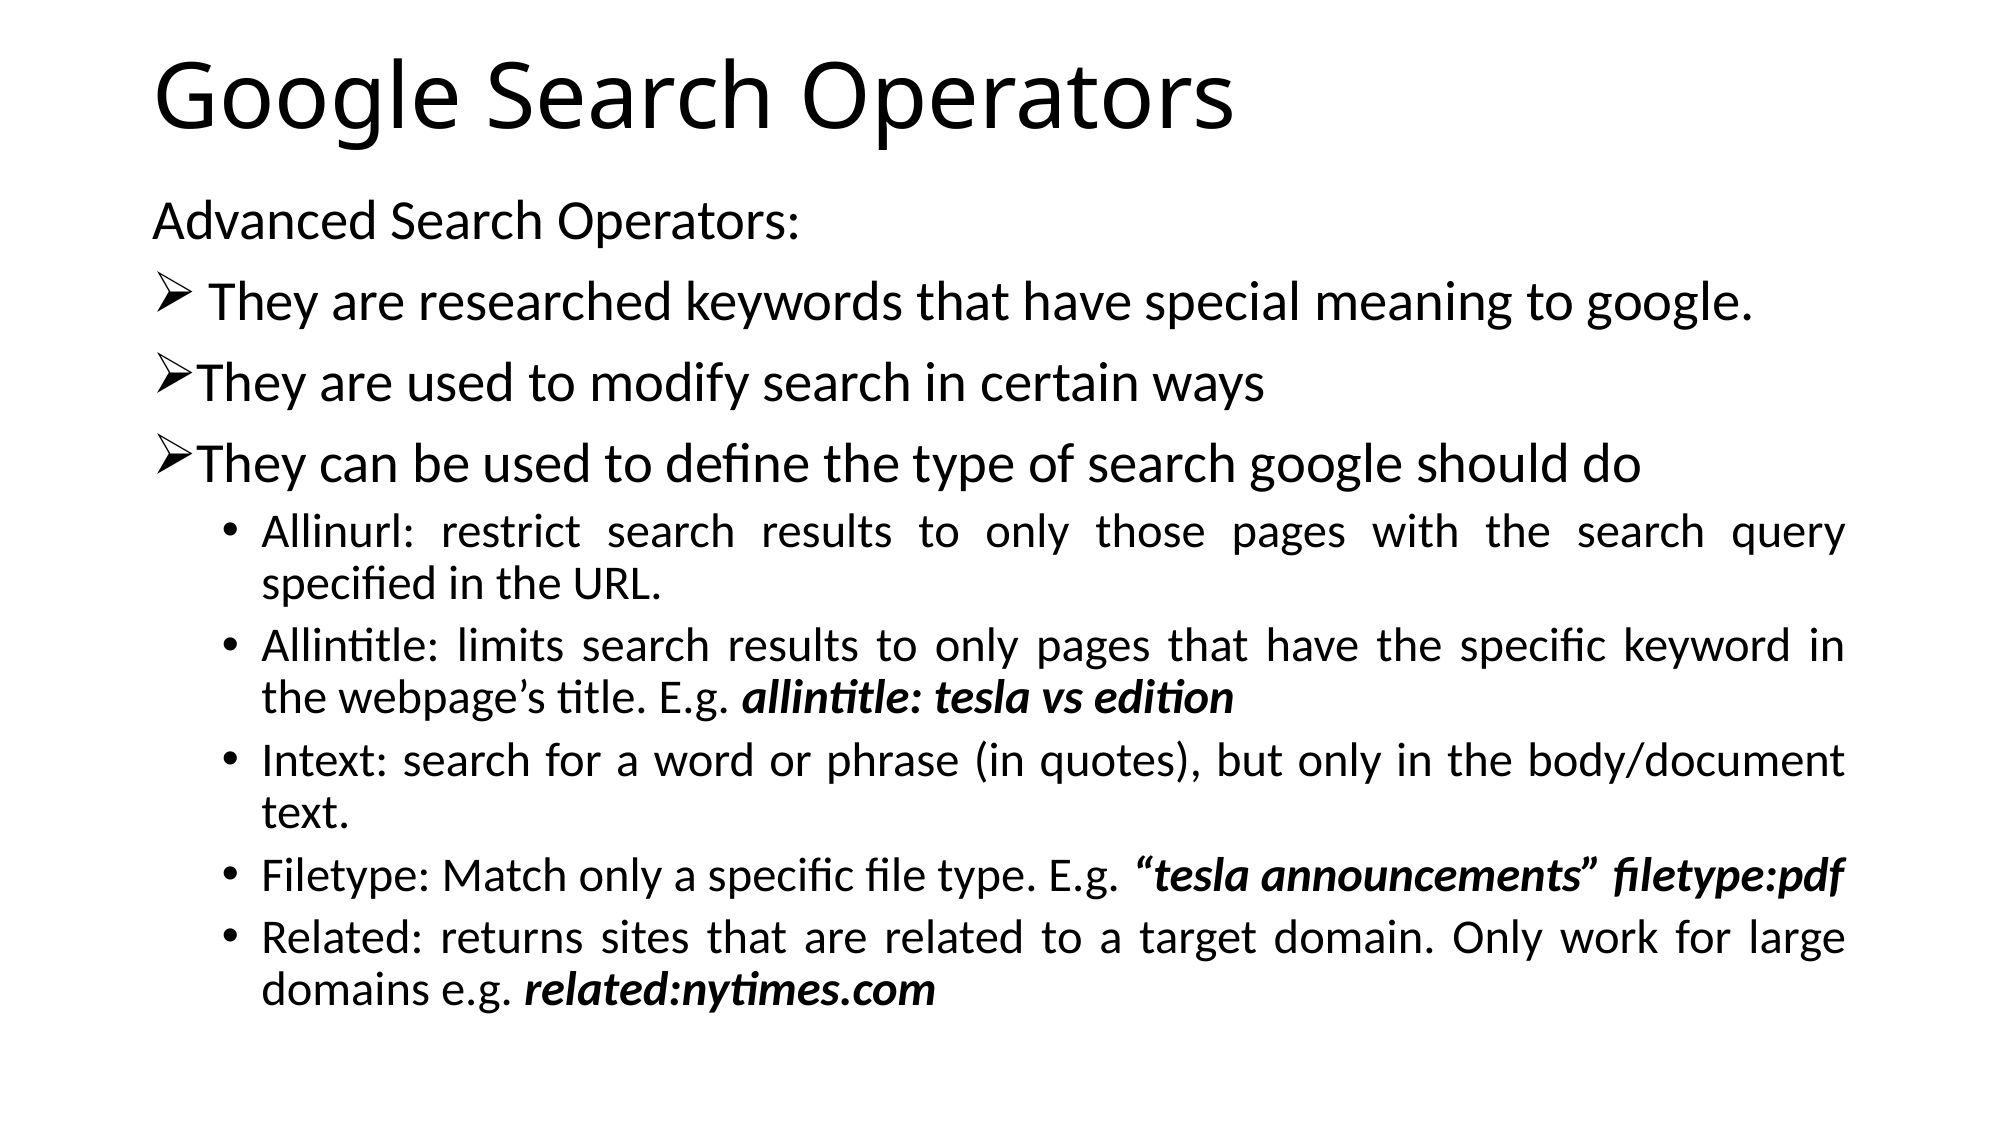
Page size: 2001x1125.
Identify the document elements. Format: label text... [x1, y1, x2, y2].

title Google Search Operators [137, 15, 1863, 183]
list Advanced Search Operators: They are researched keywords that have special meaning to google. They are used to modify search in certain ways They can be used to define the type of search google should do Allinurl: restrict search results to only those pages with the search query specified in the URL. Allintitle: limits search results to only pages that have the specific keyword in the webpage’s title. E.g. allintitle: tesla vs edition Intext: search for a word or phrase (in quotes), but only in the body/document text. Filetype: Match only a specific file type. E.g. “tesla announcements” filetype:pdf Related: returns sites that are related to a target domain. Only work for large domains e.g. related:nytimes.com [137, 183, 1863, 1034]
